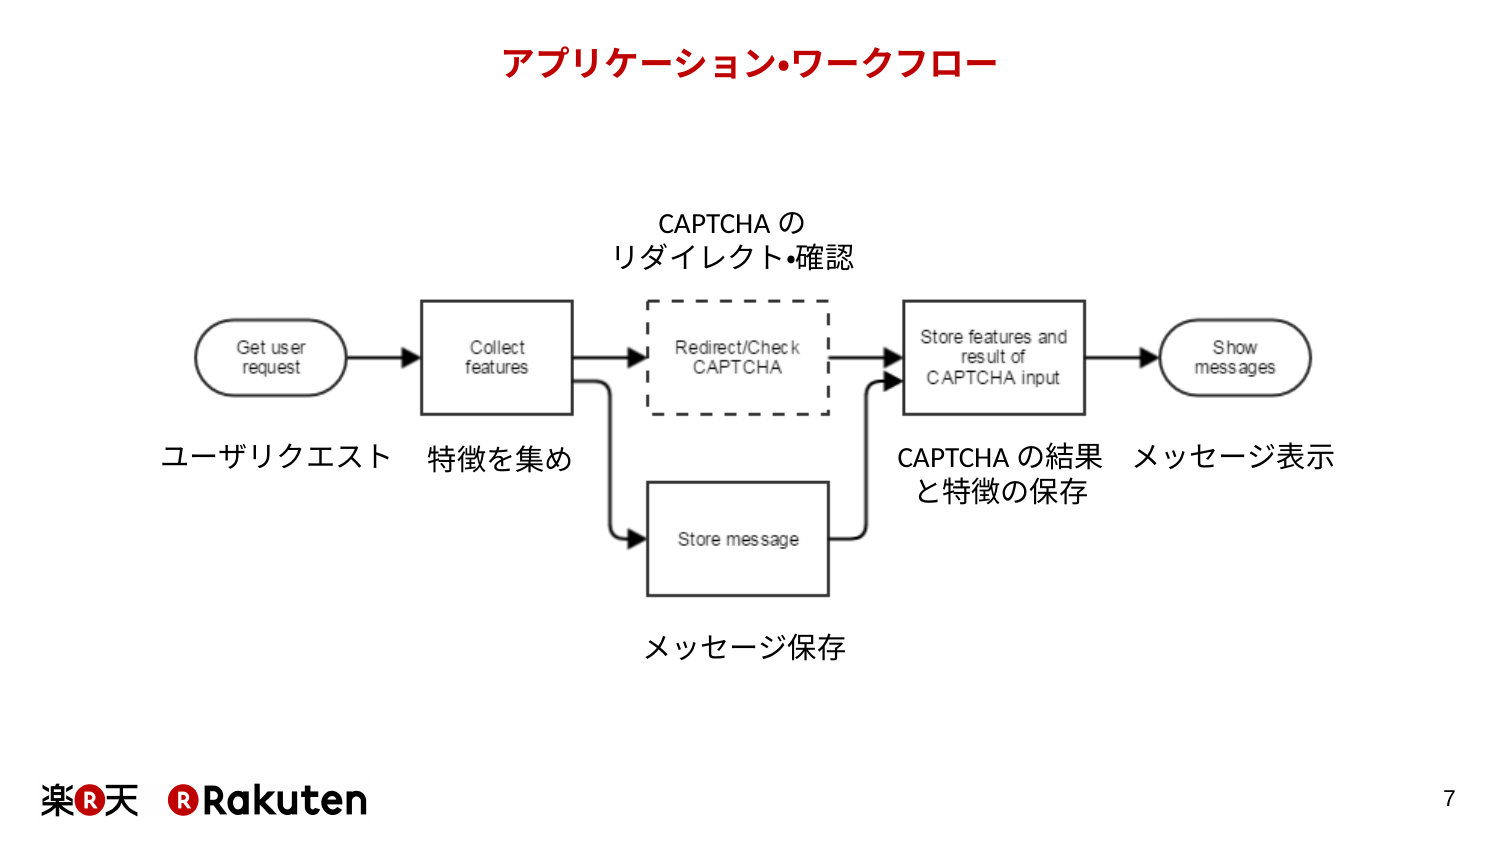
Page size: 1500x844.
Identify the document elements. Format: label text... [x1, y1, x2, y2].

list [149, 241, 1351, 626]
slide_number 7 [1120, 776, 1471, 822]
title アプリケーション・ワークフロー [75, 33, 1425, 92]
text_box CAPTCHAの リダイレクト・確認 [595, 196, 870, 239]
text_box メッセージ保存 [627, 633, 861, 672]
picture [37, 779, 372, 821]
